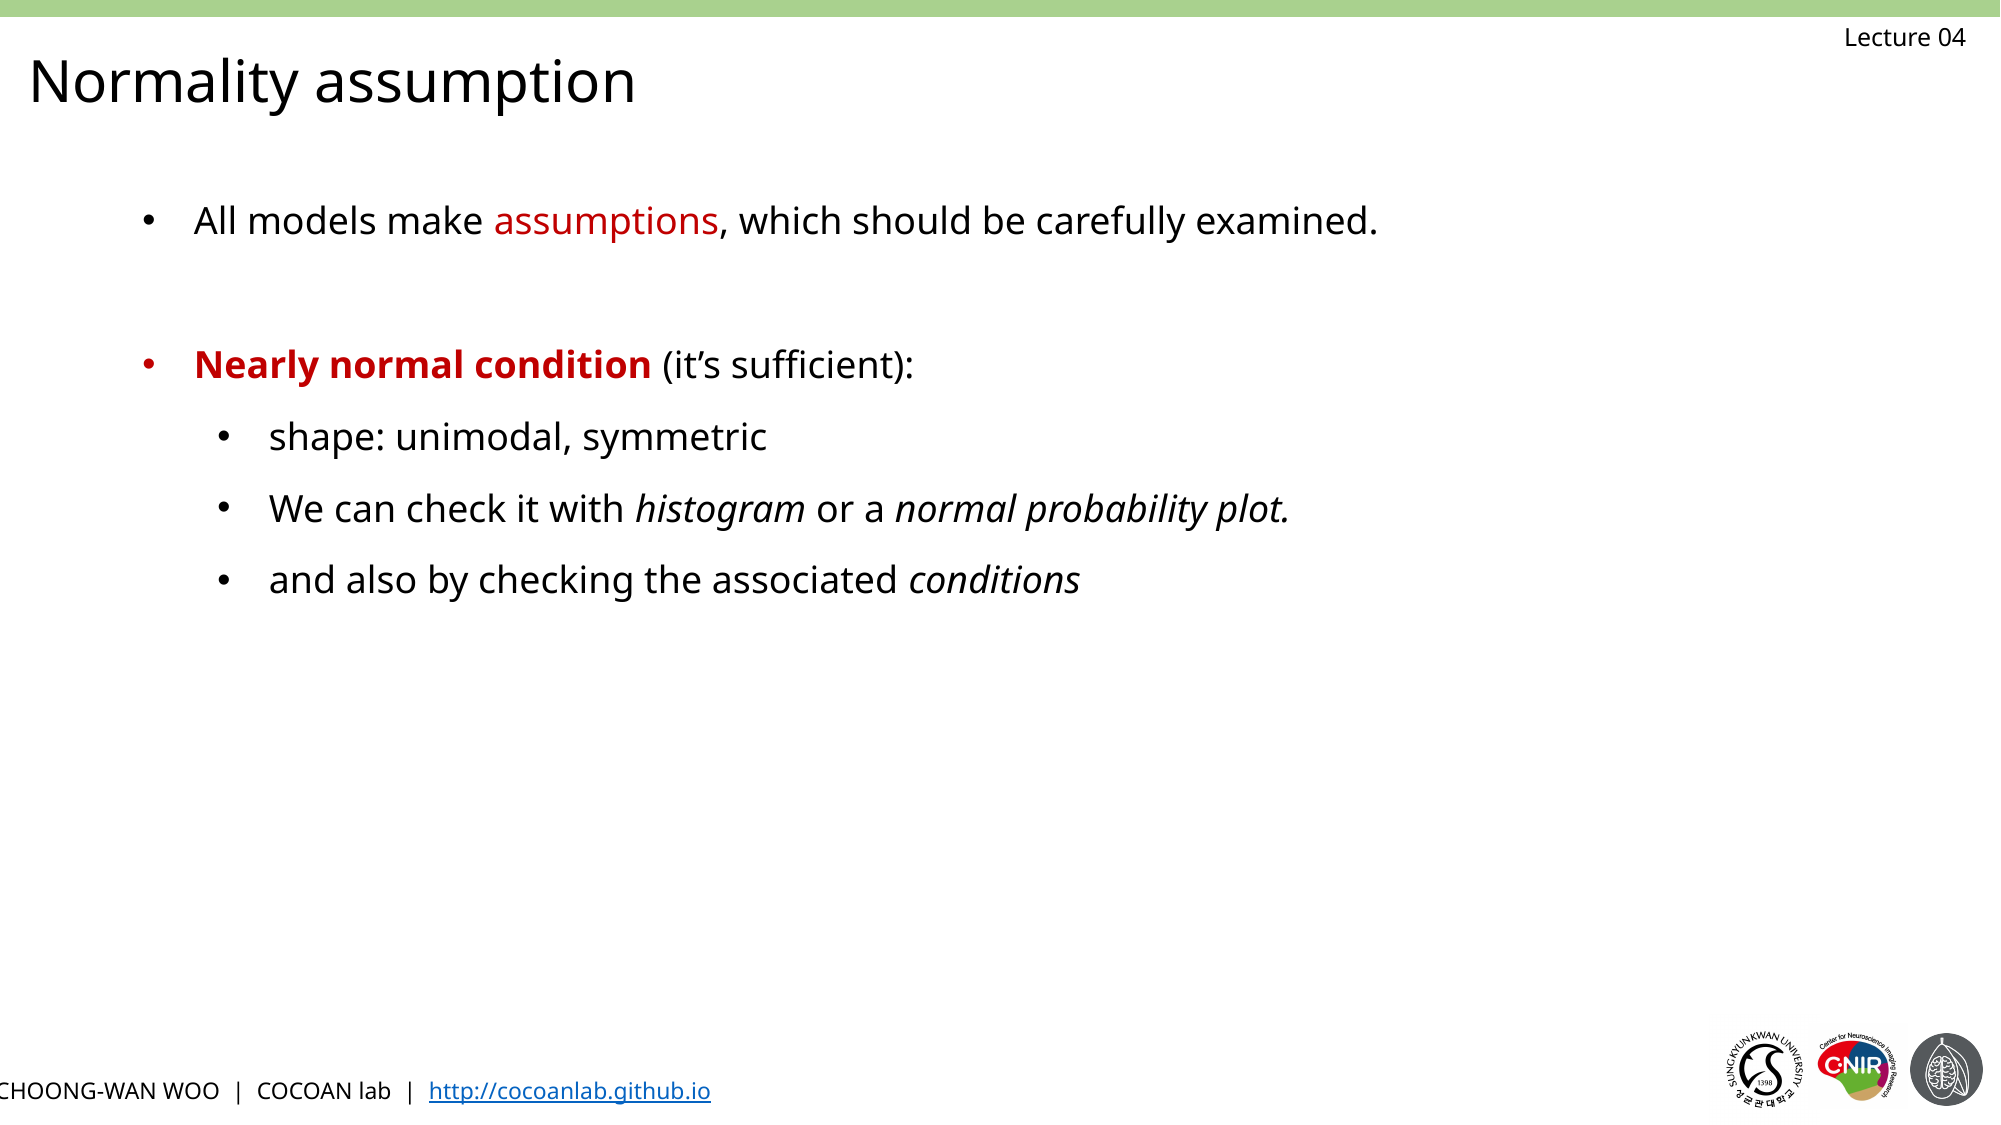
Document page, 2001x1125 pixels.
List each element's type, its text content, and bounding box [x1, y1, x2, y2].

text_box Lecture 04 [1623, 13, 2000, 59]
text_box Normality assumption [13, 36, 652, 122]
text_box All models make assumptions, which should be carefully examined. Nearly normal condition (it’s sufficient): shape: unimodal, symmetric We can check it with histogram or a normal probability plot. and also by checking the associated conditions [127, 162, 1414, 681]
text_box [0, 0, 2000, 18]
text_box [1709, 1014, 1983, 1125]
text_box CHOONG-WAN WOO | COCOAN lab | http://cocoanlab.github.io [0, 1069, 727, 1116]
